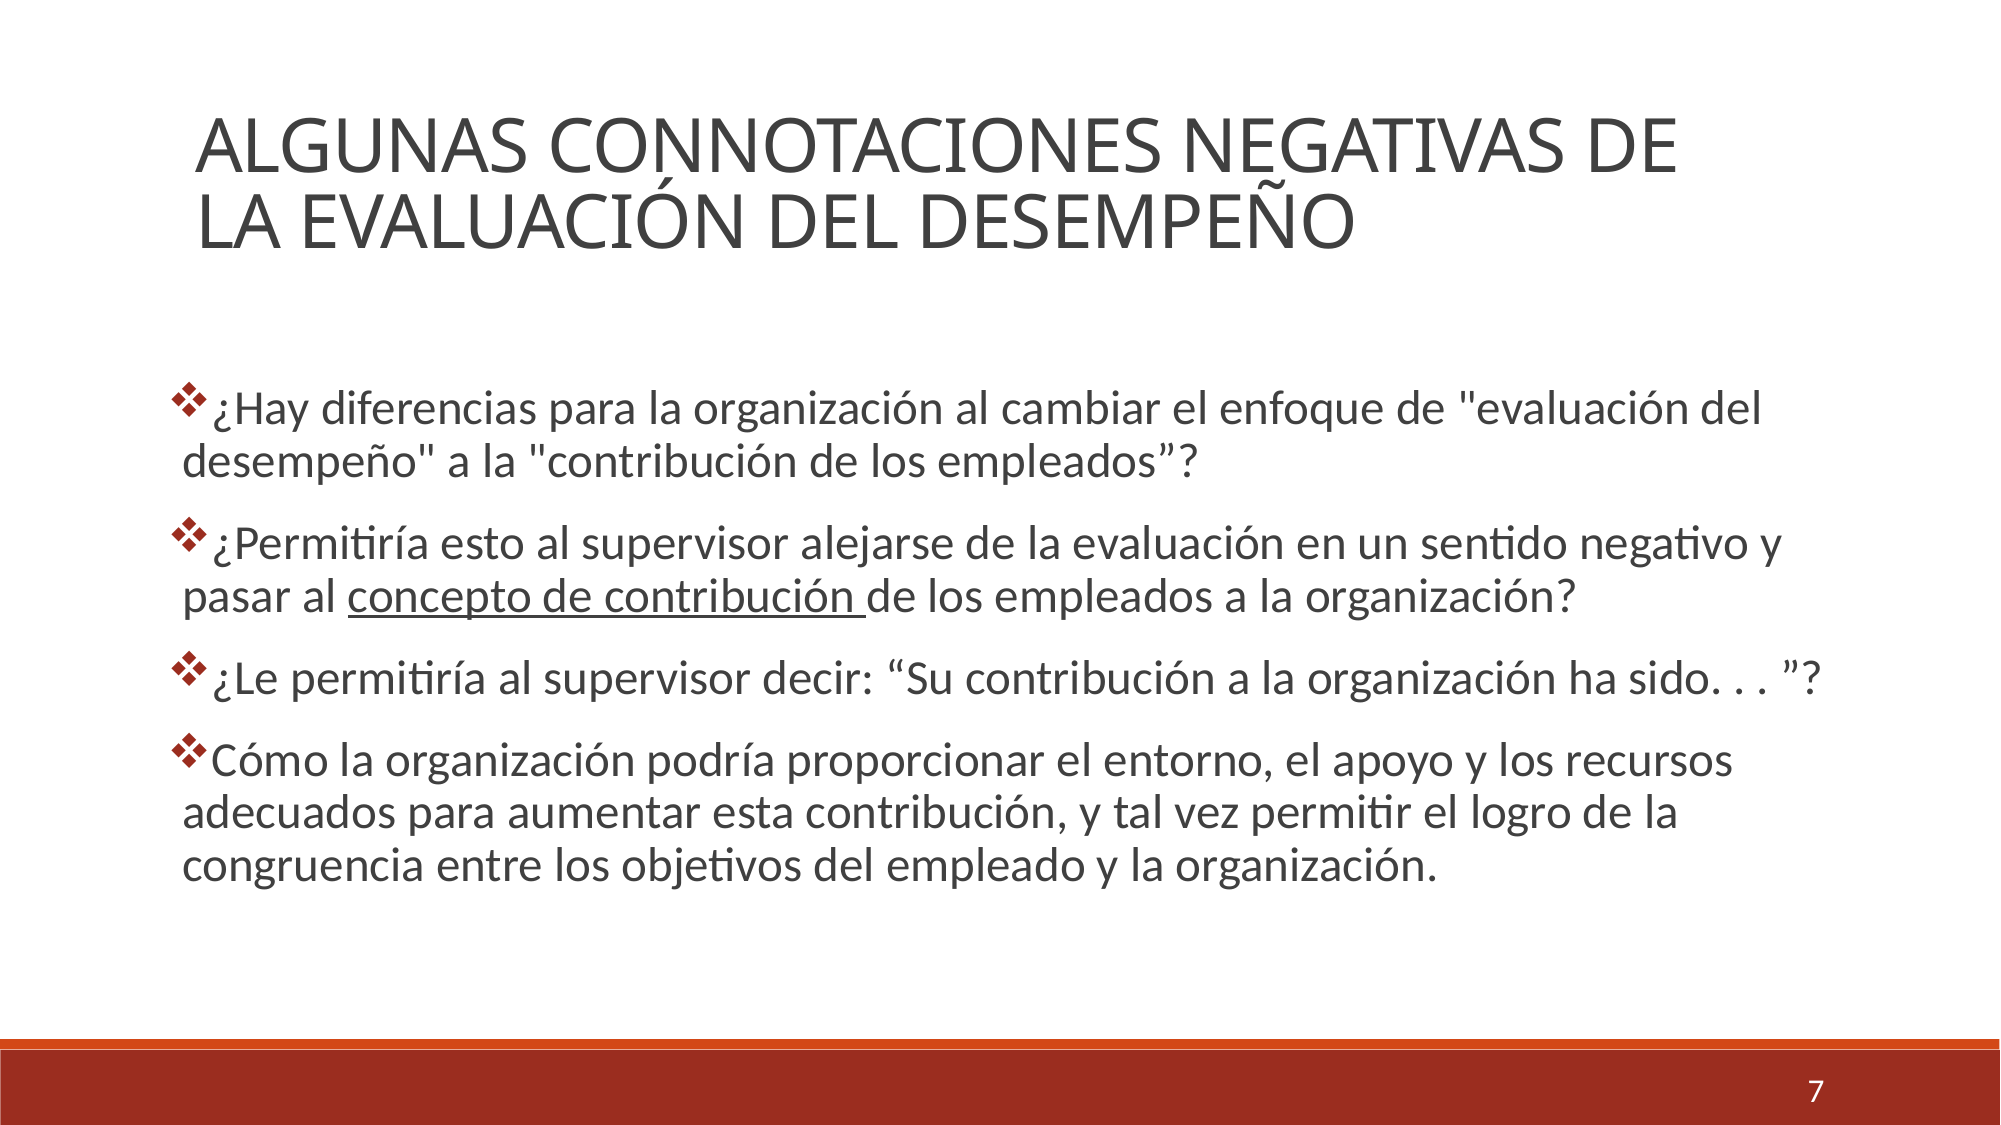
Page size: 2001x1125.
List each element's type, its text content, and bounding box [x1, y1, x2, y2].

text_box ¿Hay diferencias para la organización al cambiar el enfoque de "evaluación del desempeño" a la "contribución de los empleados”? ¿Permitiría esto al supervisor alejarse de la evaluación en un sentido negativo y pasar al concepto de contribución de los empleados a la organización? ¿Le permitiría al supervisor decir: “Su contribución a la organización ha sido. . . ”? Cómo la organización podría proporcionar el entorno, el apoyo y los recursos adecuados para aumentar esta contribución, y tal vez permitir el logro de la congruencia entre los objetivos del empleado y la organización. [152, 374, 1870, 992]
text_box ALGUNAS CONNOTACIONES NEGATIVAS DE LA EVALUACIÓN DEL DESEMPEÑO [179, 46, 1830, 272]
text_box 7 [1624, 1059, 1840, 1120]
